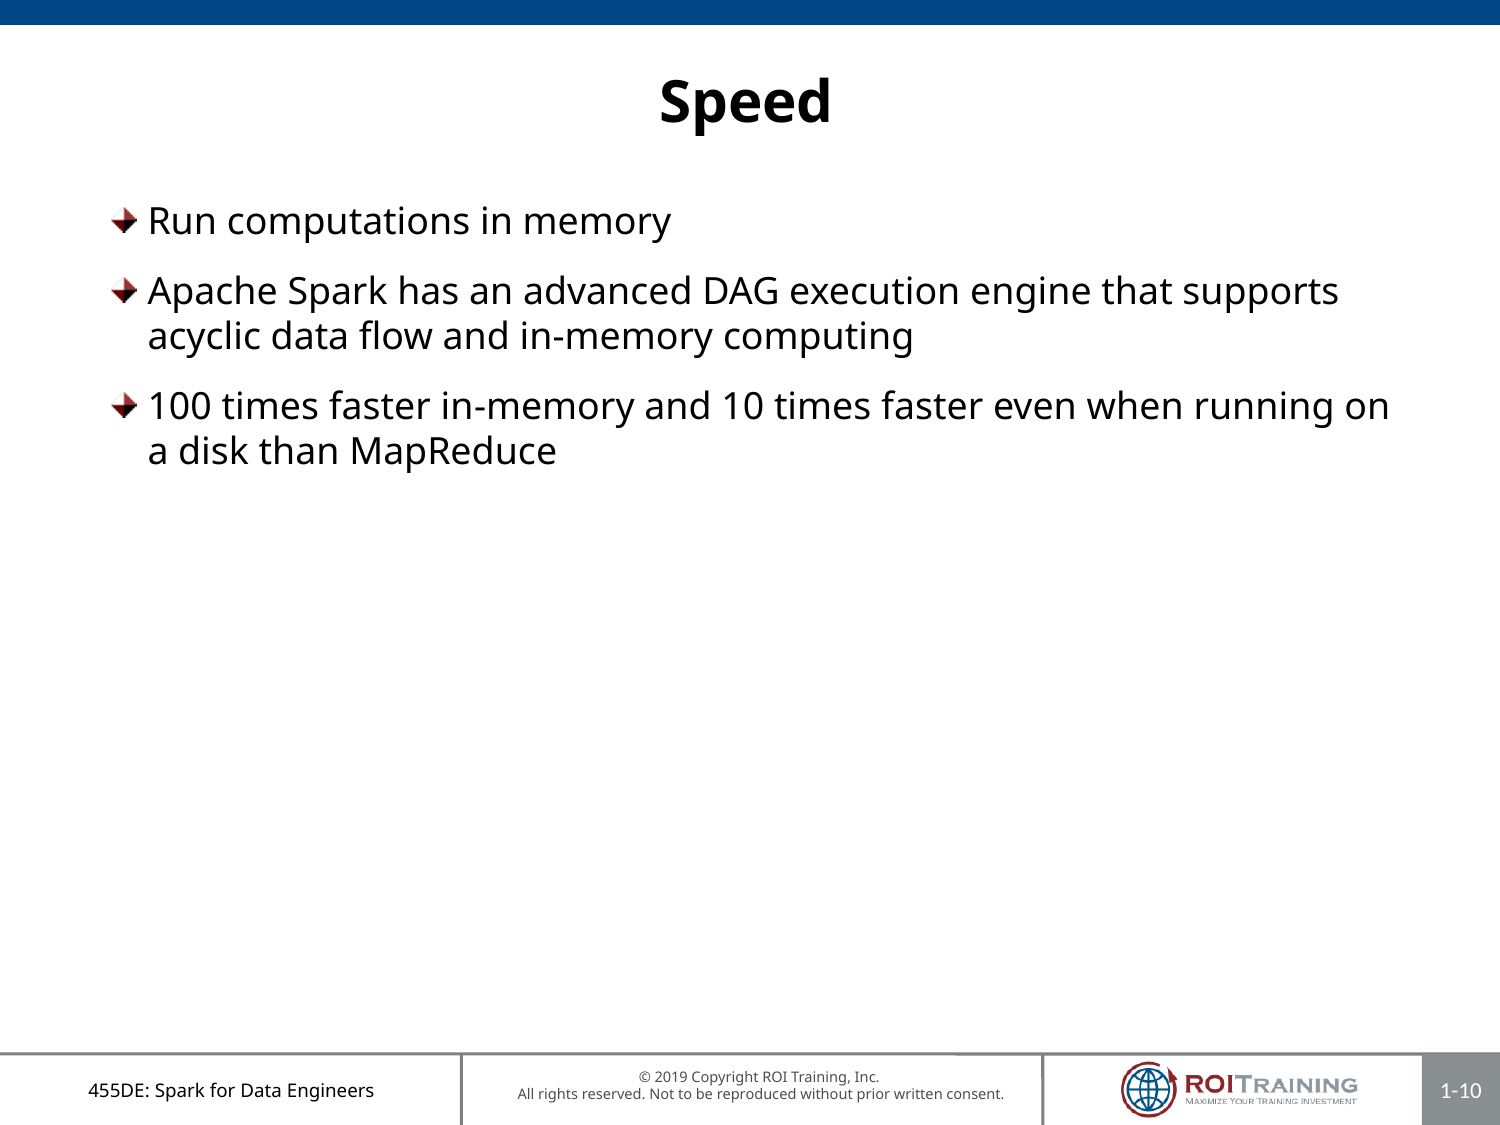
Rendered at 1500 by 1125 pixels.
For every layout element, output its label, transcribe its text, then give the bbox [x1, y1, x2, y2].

picture [110, 206, 137, 233]
title Speed [172, 47, 1322, 151]
picture [110, 391, 137, 418]
picture [110, 276, 137, 303]
list Run computations in memory Apache Spark has an advanced DAG execution engine that supports acyclic data flow and in-memory computing 100 times faster in-memory and 10 times faster even when running on a disk than MapReduce [95, 189, 1411, 1022]
picture [1113, 1060, 1362, 1118]
